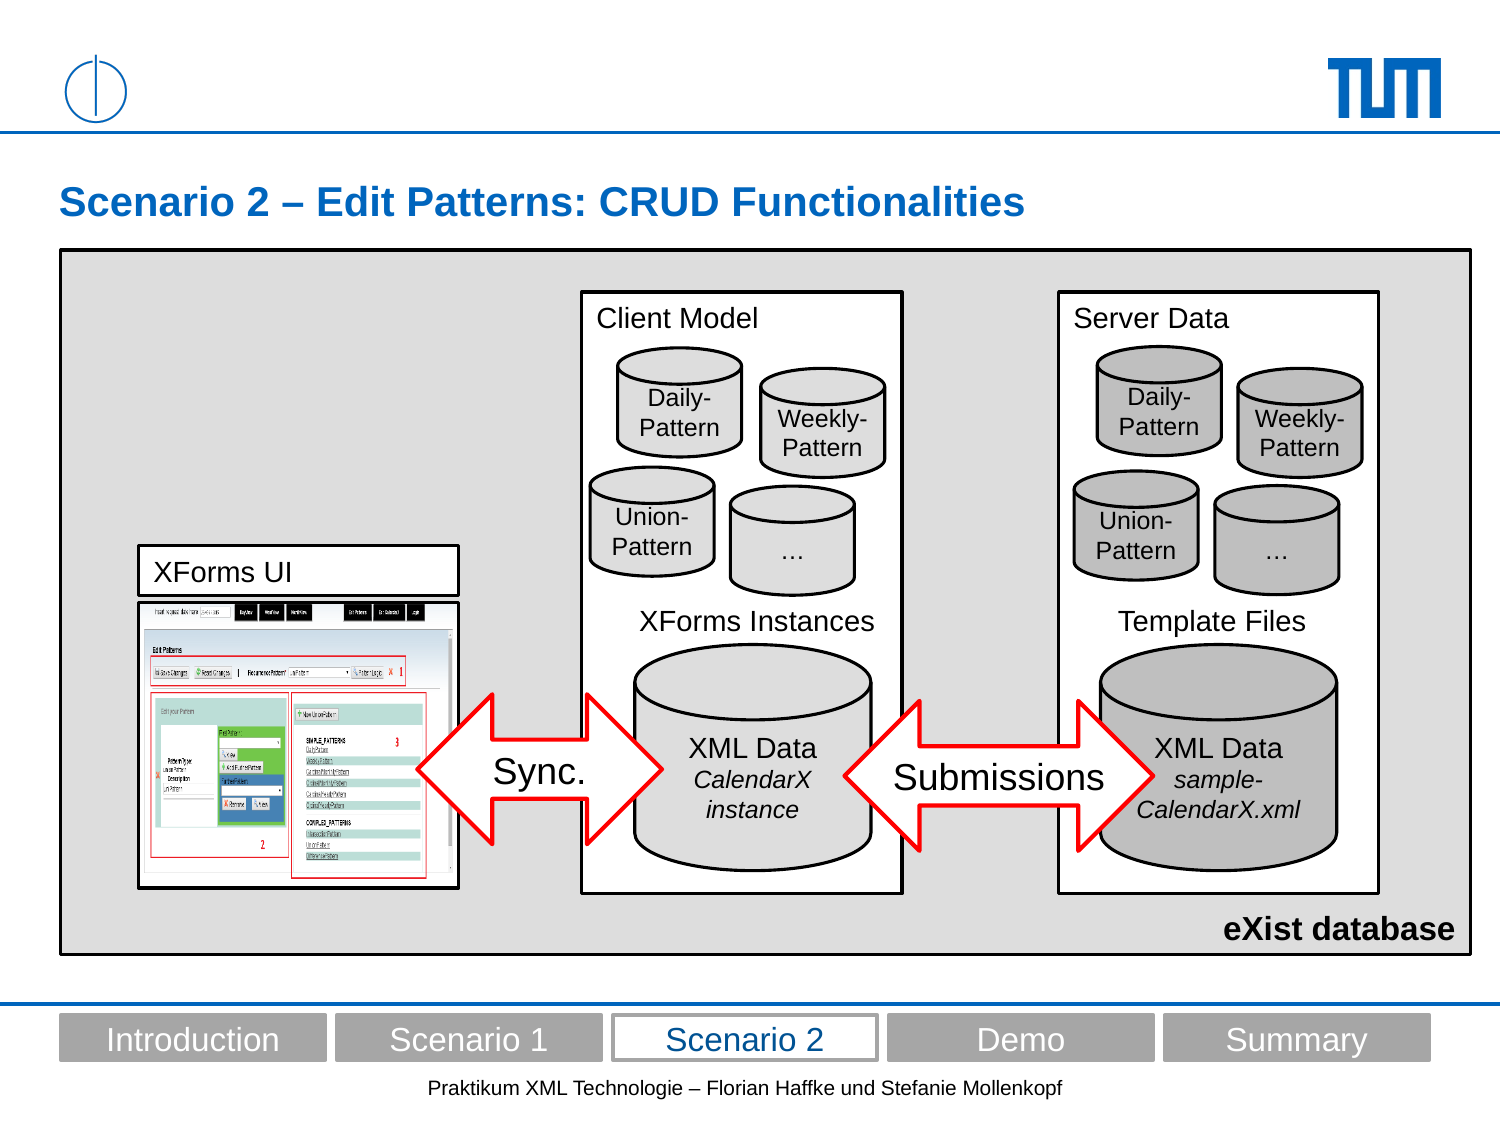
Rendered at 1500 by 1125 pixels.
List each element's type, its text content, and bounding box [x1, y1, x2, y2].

text_box Scenario 1 [335, 1013, 603, 1062]
text_box Sync. [415, 692, 576, 847]
text_box [136, 600, 461, 890]
text_box Demo [887, 1013, 1155, 1062]
picture [1328, 58, 1441, 118]
text_box eXist database [59, 248, 1473, 956]
text_box Summary [1163, 1013, 1431, 1062]
text_box Introduction [59, 1013, 327, 1062]
title Scenario 2 – Edit Patterns: CRUD Functionalities [58, 162, 1278, 222]
text_box Submissions [907, 698, 1053, 853]
text_box Praktikum XML Technologie – Florian Haffke und Stefanie Mollenkopf [336, 1066, 1154, 1108]
text_box Scenario 2 [611, 1013, 879, 1062]
text_box XForms UI [138, 545, 459, 596]
picture [60, 50, 131, 128]
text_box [1058, 291, 1380, 894]
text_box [581, 291, 903, 894]
